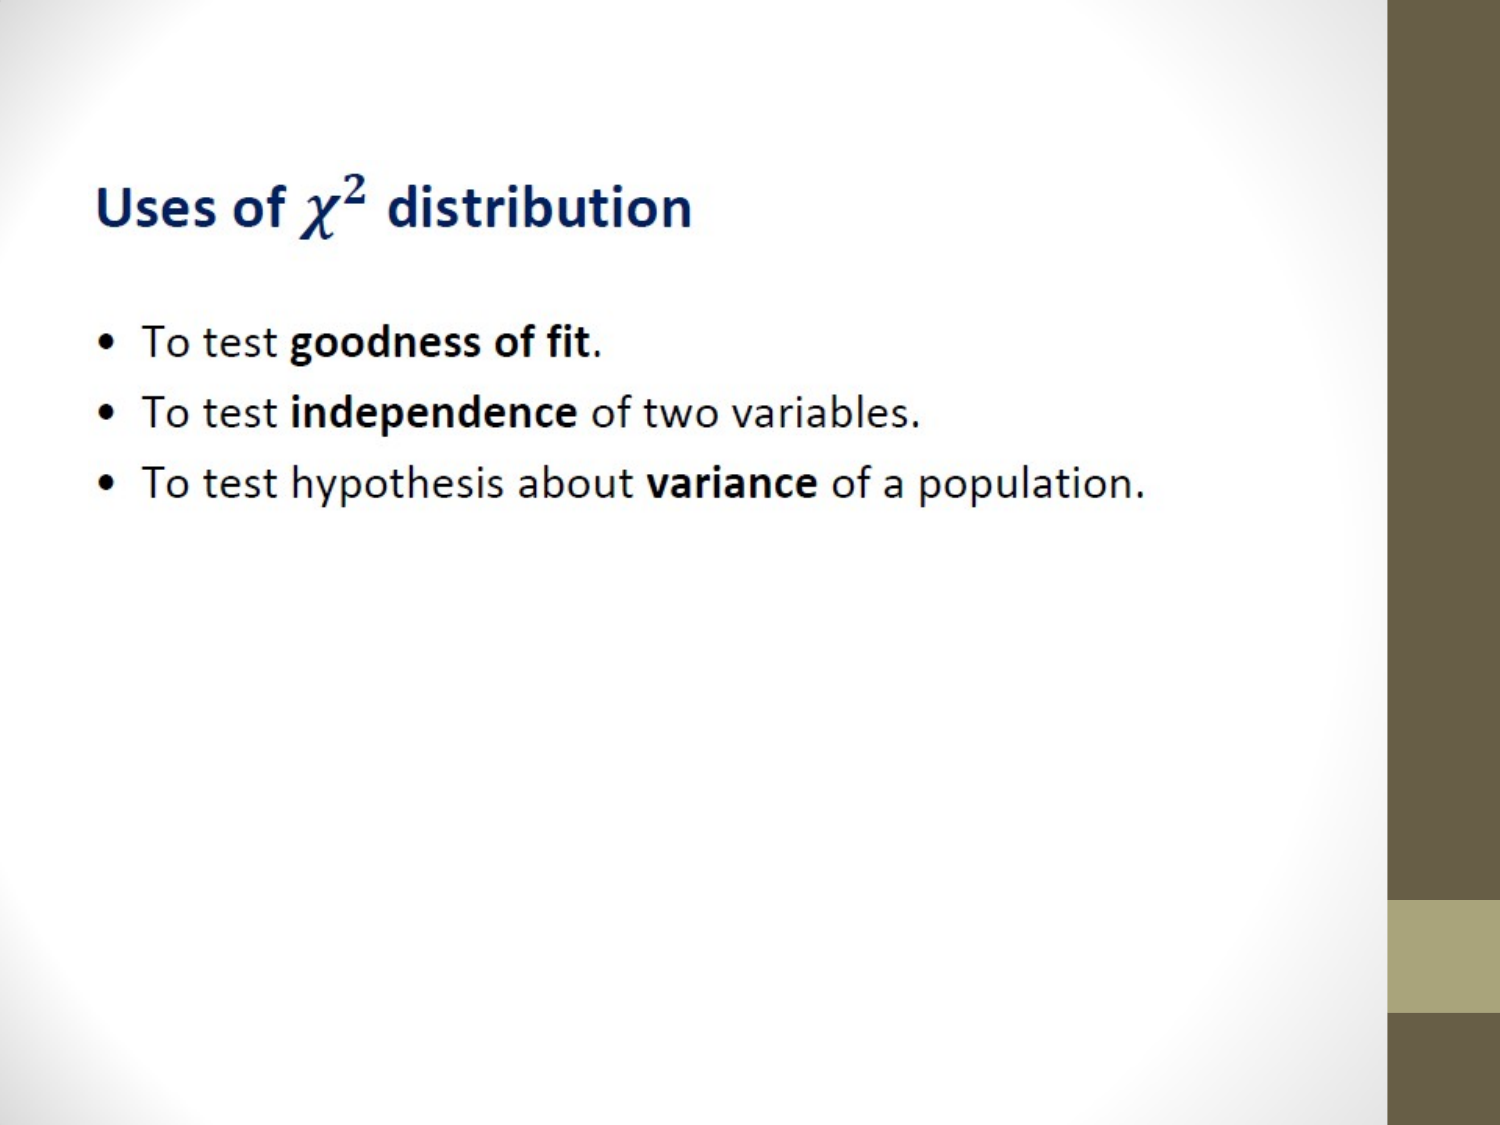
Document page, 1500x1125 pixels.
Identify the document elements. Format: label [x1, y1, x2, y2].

text_box [88, 160, 1215, 603]
picture [0, 0, 1387, 1125]
